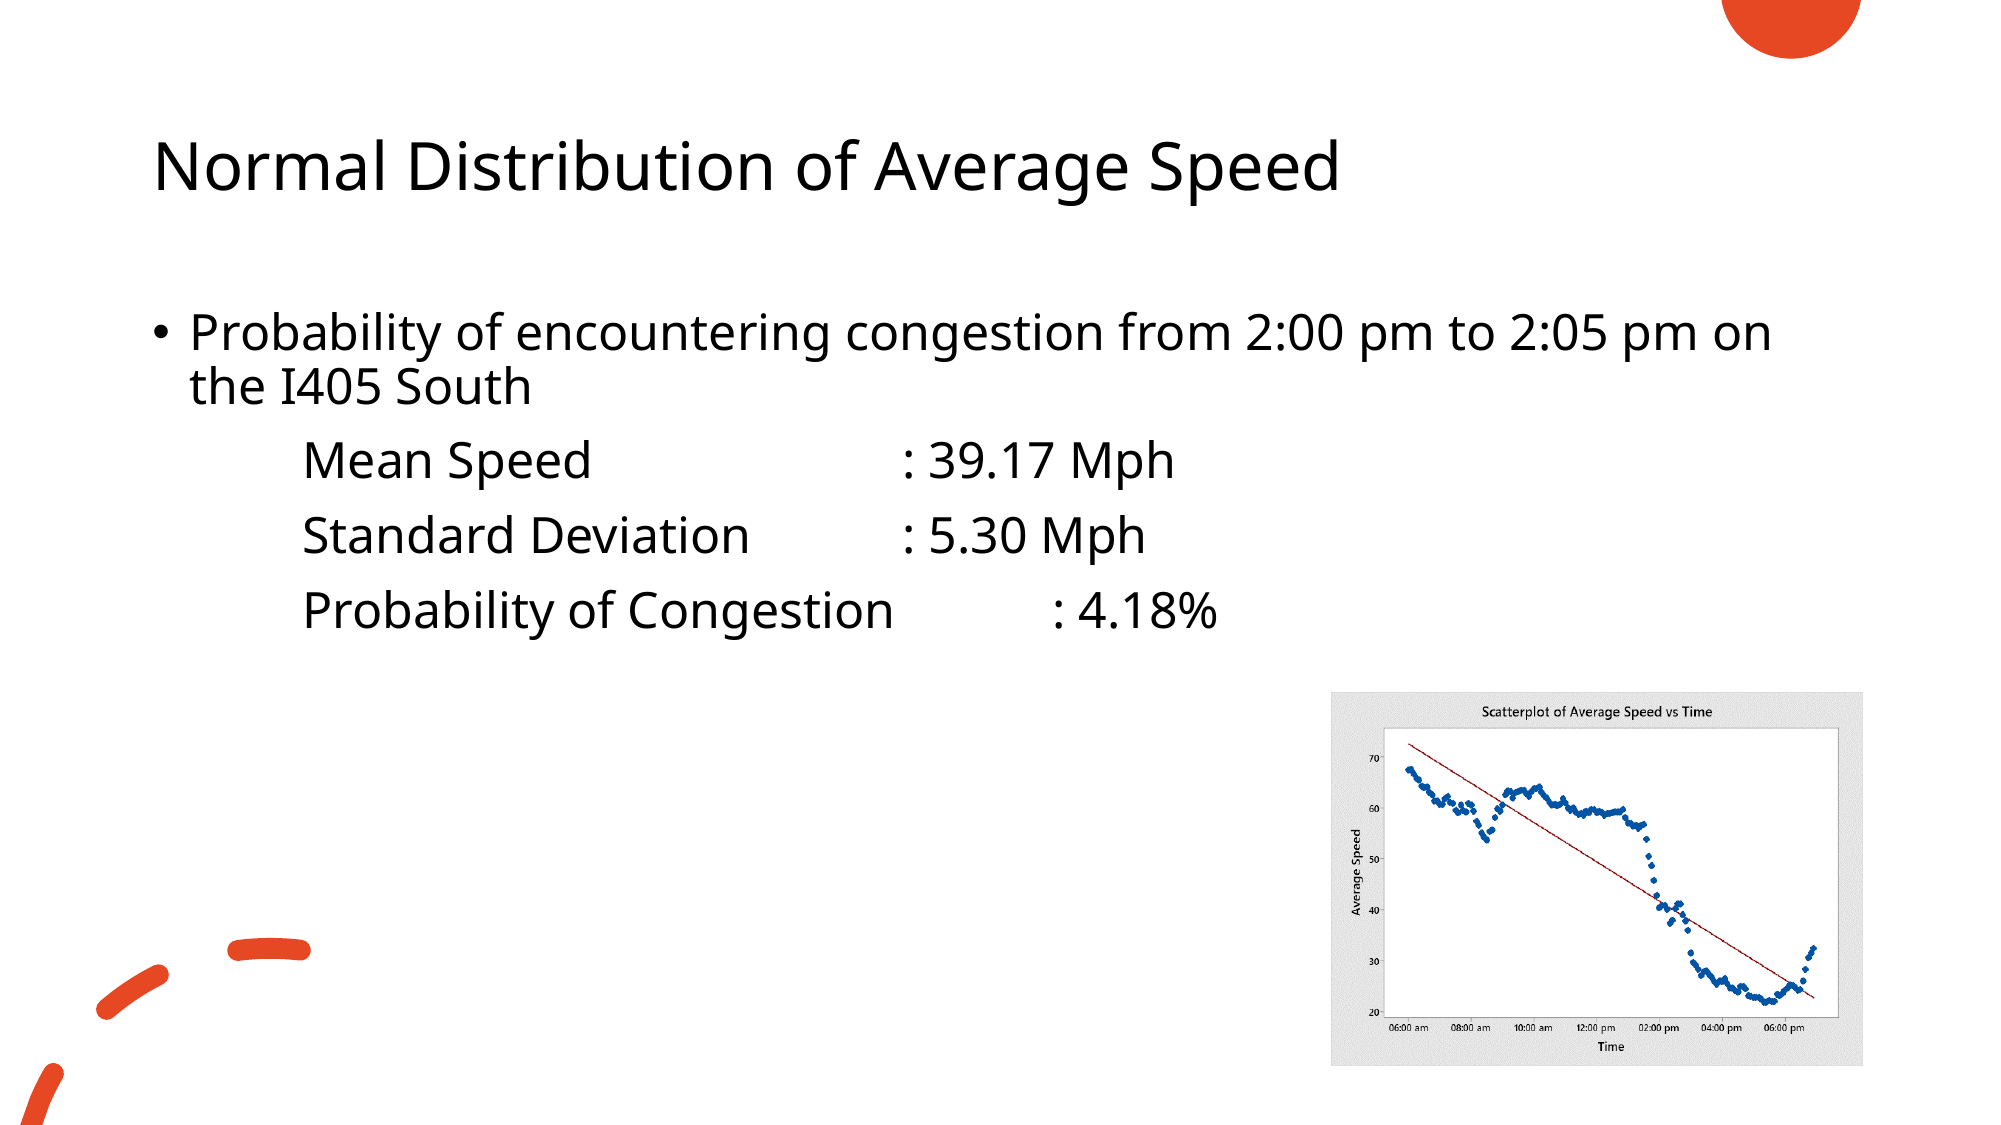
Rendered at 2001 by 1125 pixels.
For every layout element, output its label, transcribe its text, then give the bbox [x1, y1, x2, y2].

list Probability of encountering congestion from 2:00 pm to 2:05 pm on the I405 South Mean Speed : 39.17 Mph Standard Deviation : 5.30 Mph Probability of Congestion : 4.18% [137, 299, 1863, 933]
title Normal Distribution of Average Speed [137, 59, 1863, 278]
picture [1331, 692, 1863, 1066]
